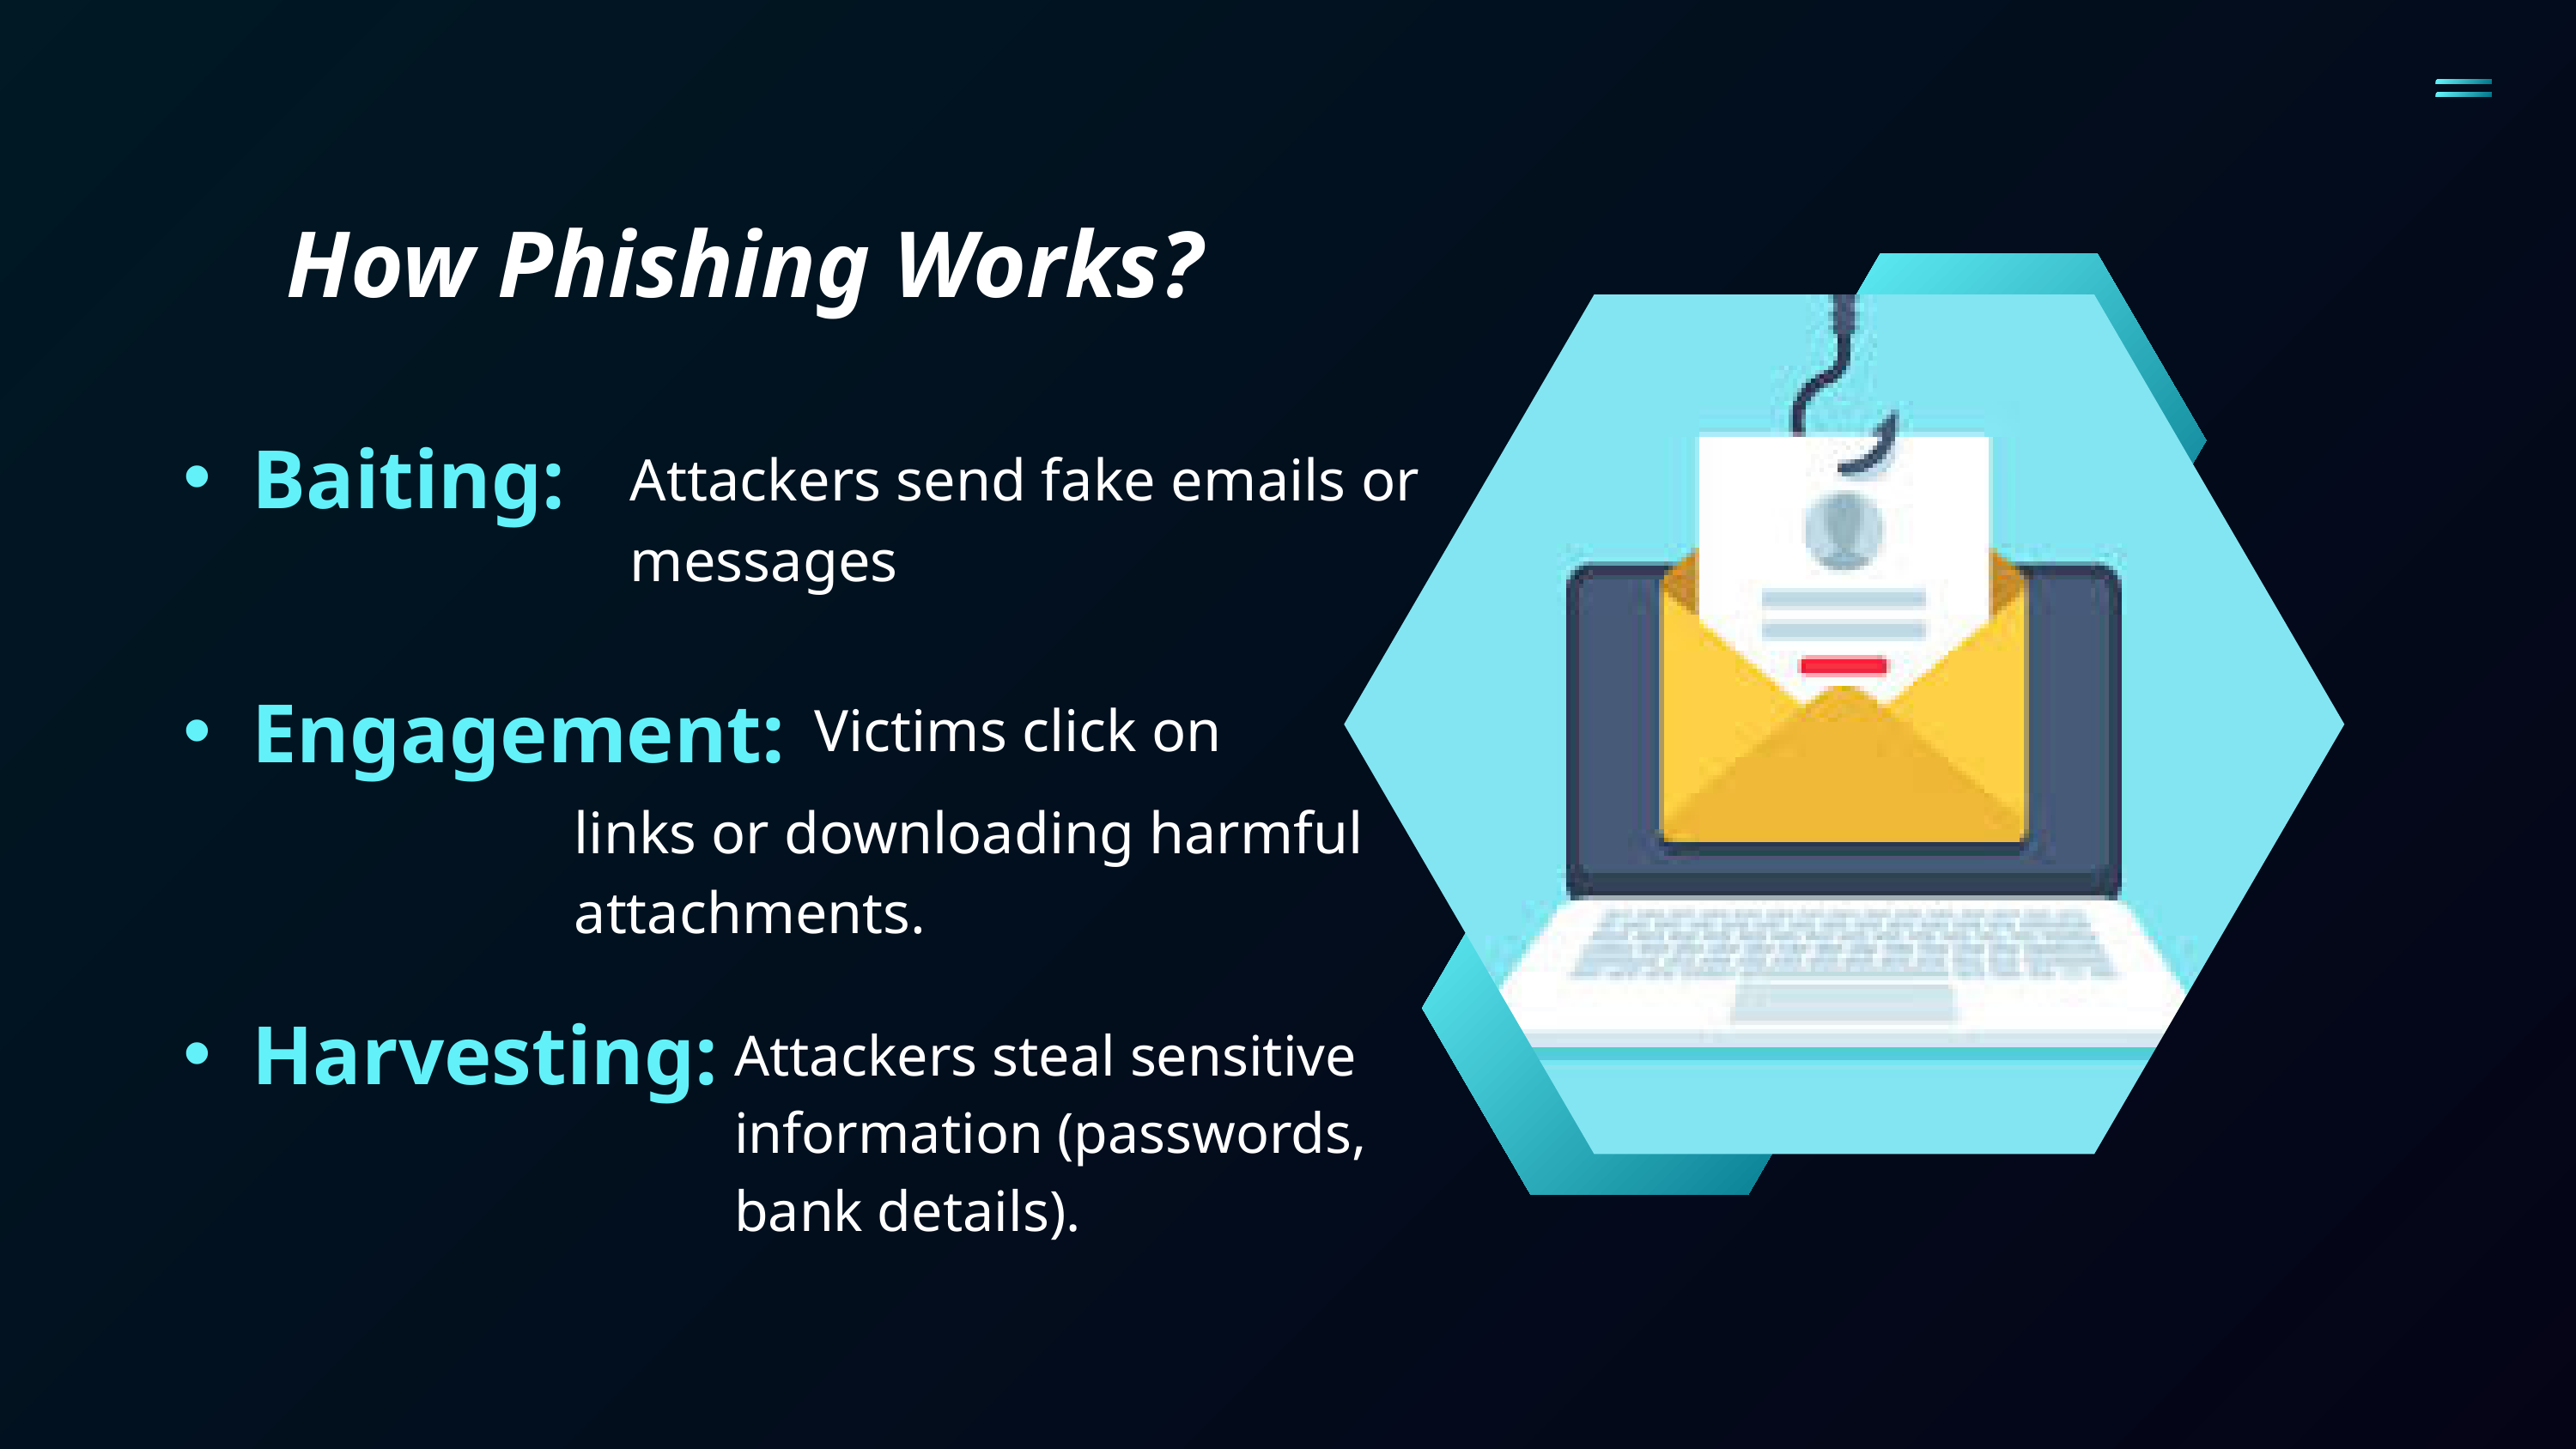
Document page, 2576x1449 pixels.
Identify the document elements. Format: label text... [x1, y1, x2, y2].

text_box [1343, 294, 2345, 1155]
text_box links or downloading harmful attachments. [574, 785, 1339, 945]
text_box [1771, 253, 2207, 293]
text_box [2435, 92, 2493, 97]
text_box Engagement: [114, 665, 795, 779]
text_box Attackers send fake emails or messages [629, 432, 1339, 593]
text_box Attackers steal sensitive information (passwords, bank details). [734, 1009, 1478, 1243]
text_box Victims click on [463, 682, 1339, 763]
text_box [2435, 79, 2493, 84]
text_box Harvesting: [114, 987, 744, 1101]
text_box How Phishing Works? [144, 187, 1345, 363]
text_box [1421, 1161, 1857, 1196]
text_box Baiting: [114, 411, 630, 524]
